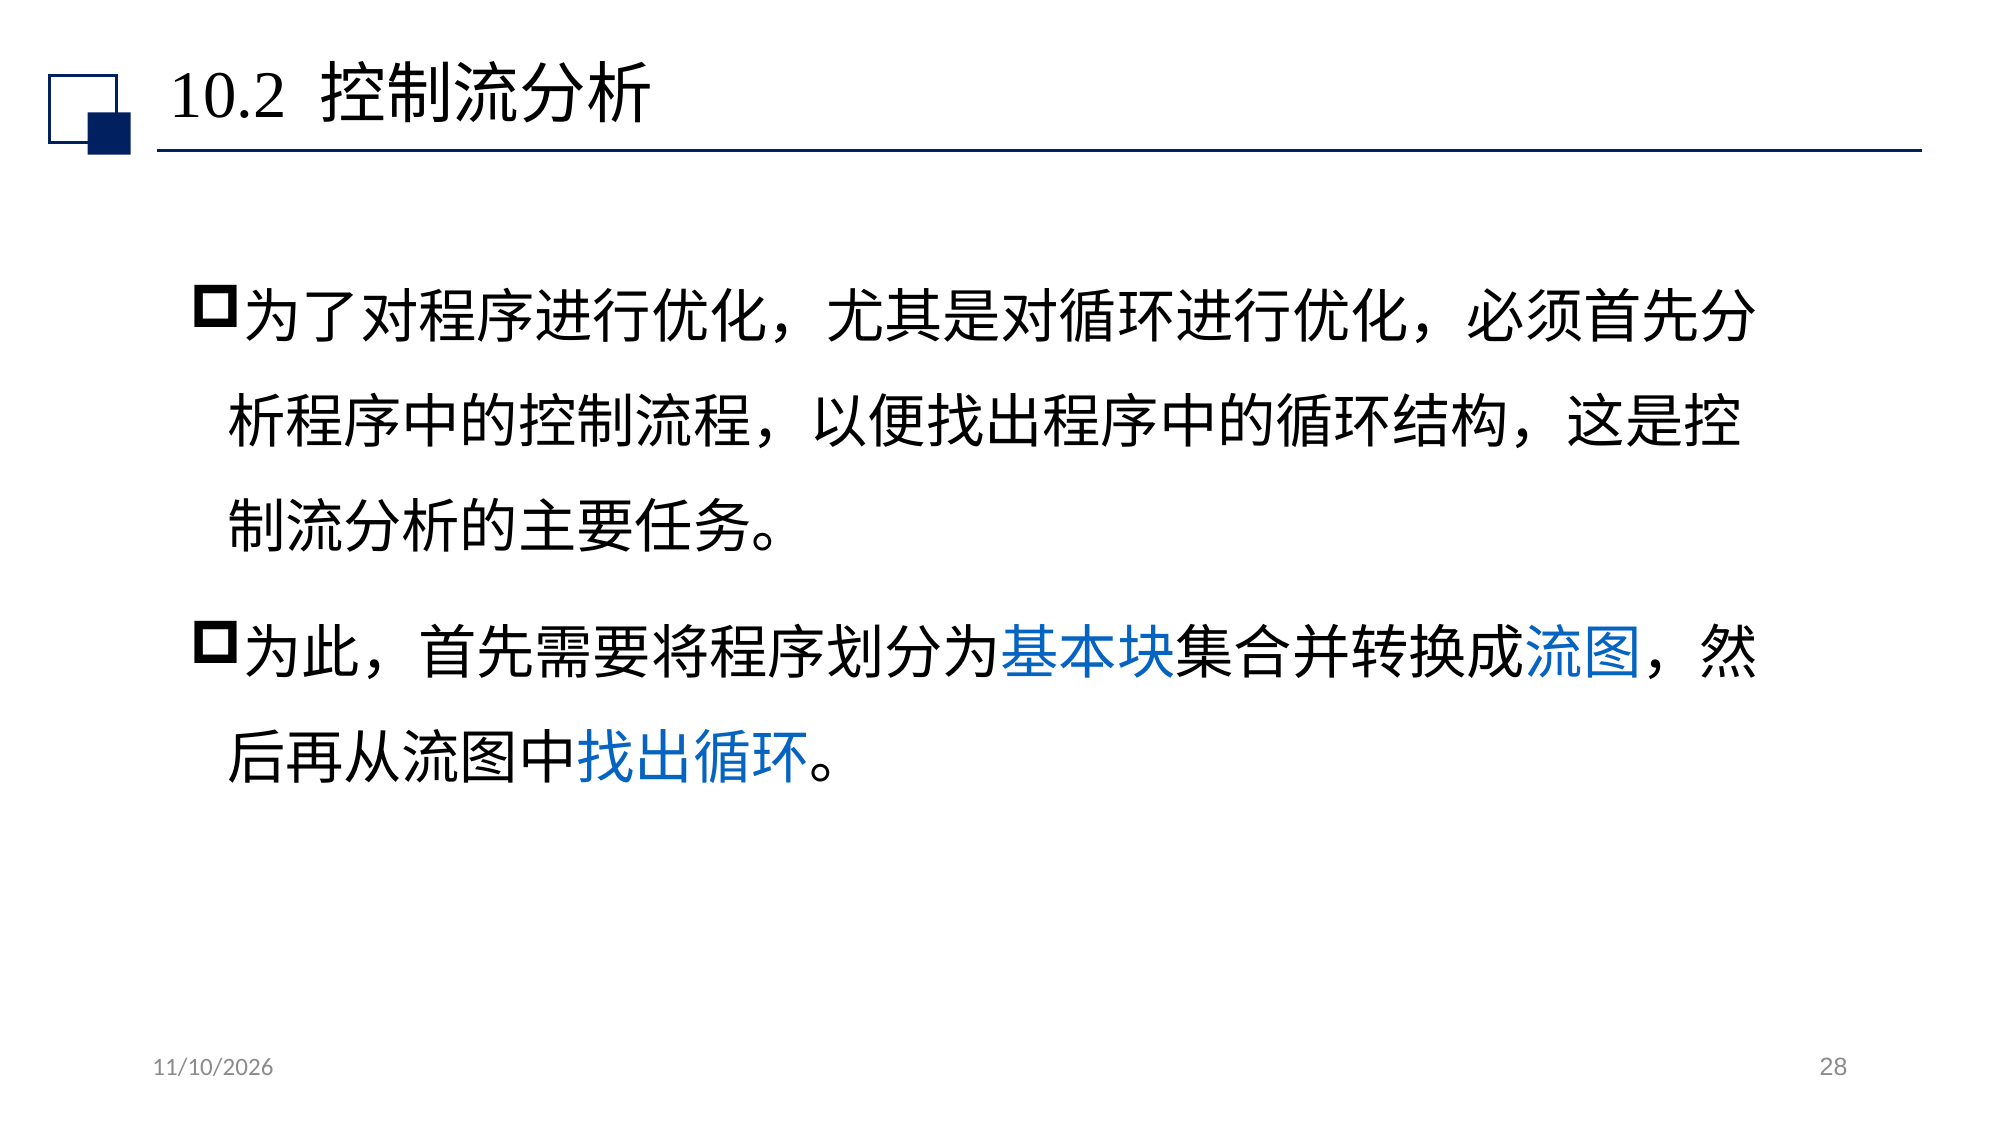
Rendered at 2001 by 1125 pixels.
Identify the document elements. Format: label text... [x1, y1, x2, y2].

title 10.2 控制流分析 [154, 50, 1880, 143]
slide_number 28 [1412, 1042, 1863, 1103]
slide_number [137, 1042, 588, 1103]
list 为了对程序进行优化，尤其是对循环进行优化，必须首先分析程序中的控制流程，以便找出程序中的循环结构，这是控制流分析的主要任务。 为此，首先需要将程序划分为基本块集合并转换成流图，然后再从流图中找出循环。 [174, 236, 1780, 914]
